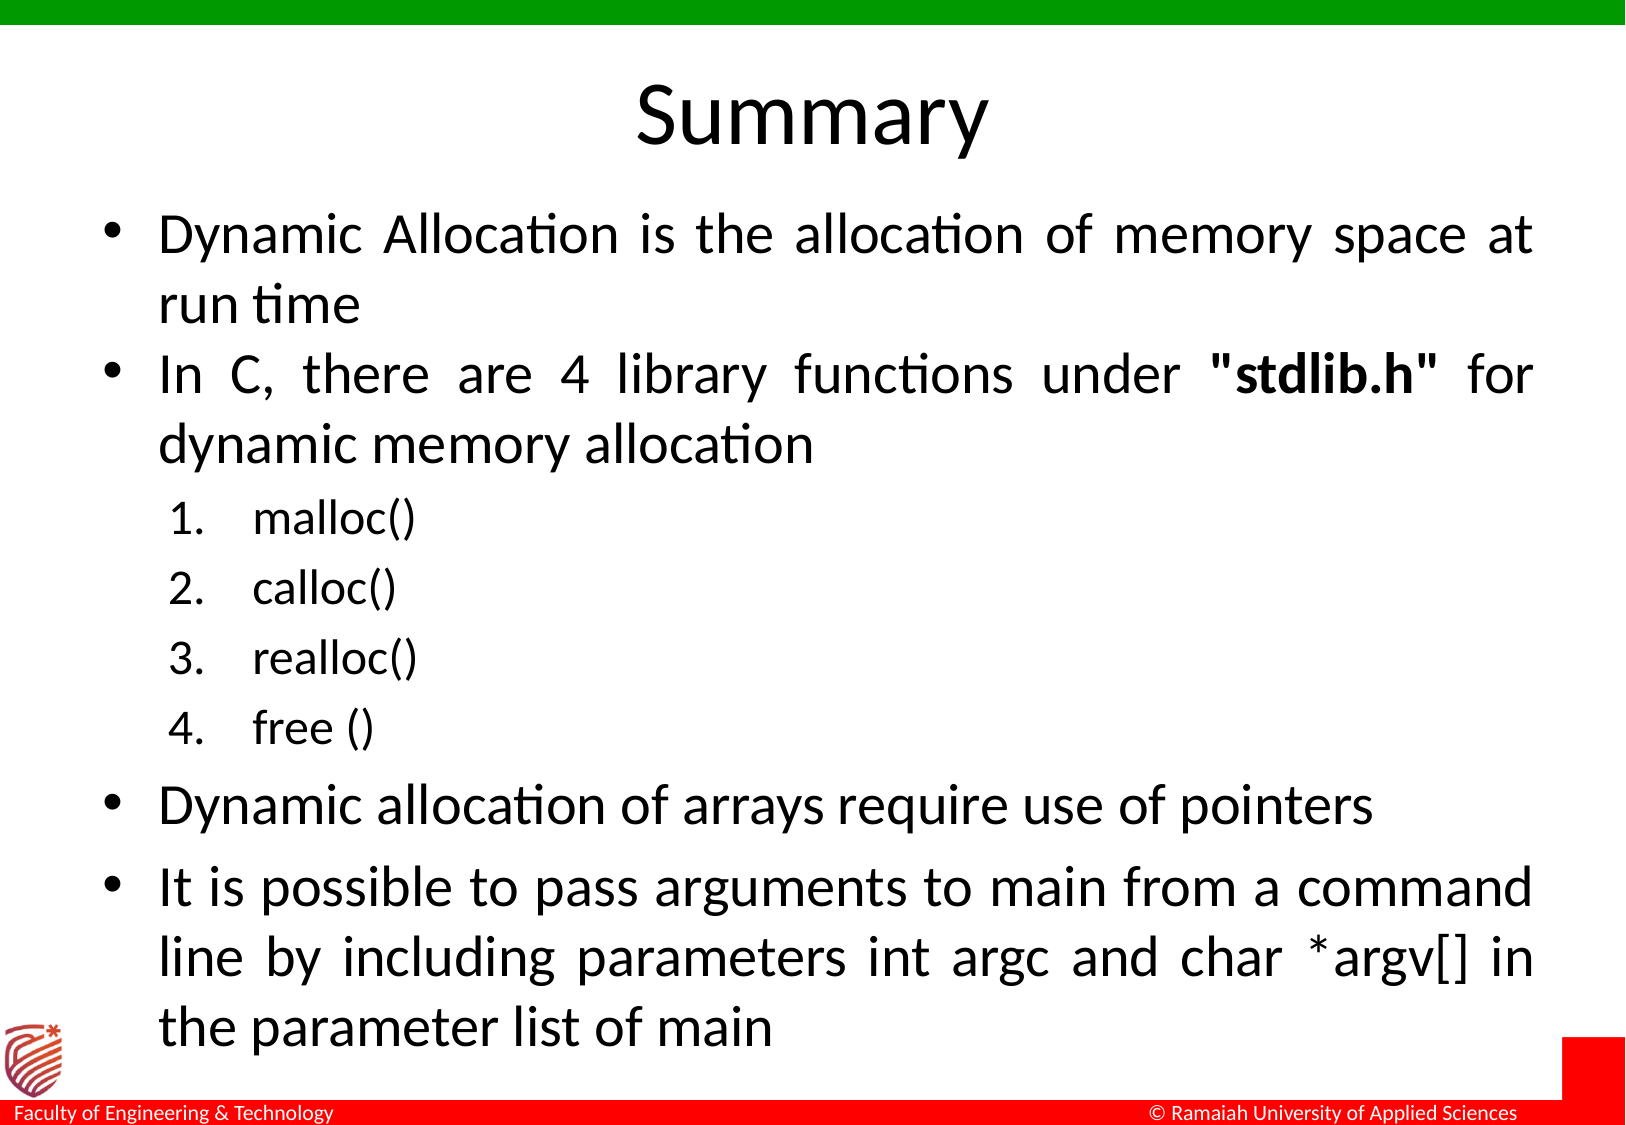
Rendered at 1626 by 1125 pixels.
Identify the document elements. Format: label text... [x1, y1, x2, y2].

title Summary [81, 45, 1544, 233]
picture [0, 1013, 69, 1100]
list Dynamic Allocation is the allocation of memory space at run time In C, there are 4 library functions under "stdlib.h" for dynamic memory allocation malloc() calloc() realloc() free () Dynamic allocation of arrays require use of pointers It is possible to pass arguments to main from a command line by including parameters int argc and char *argv[] in the parameter list of main [87, 187, 1550, 1075]
